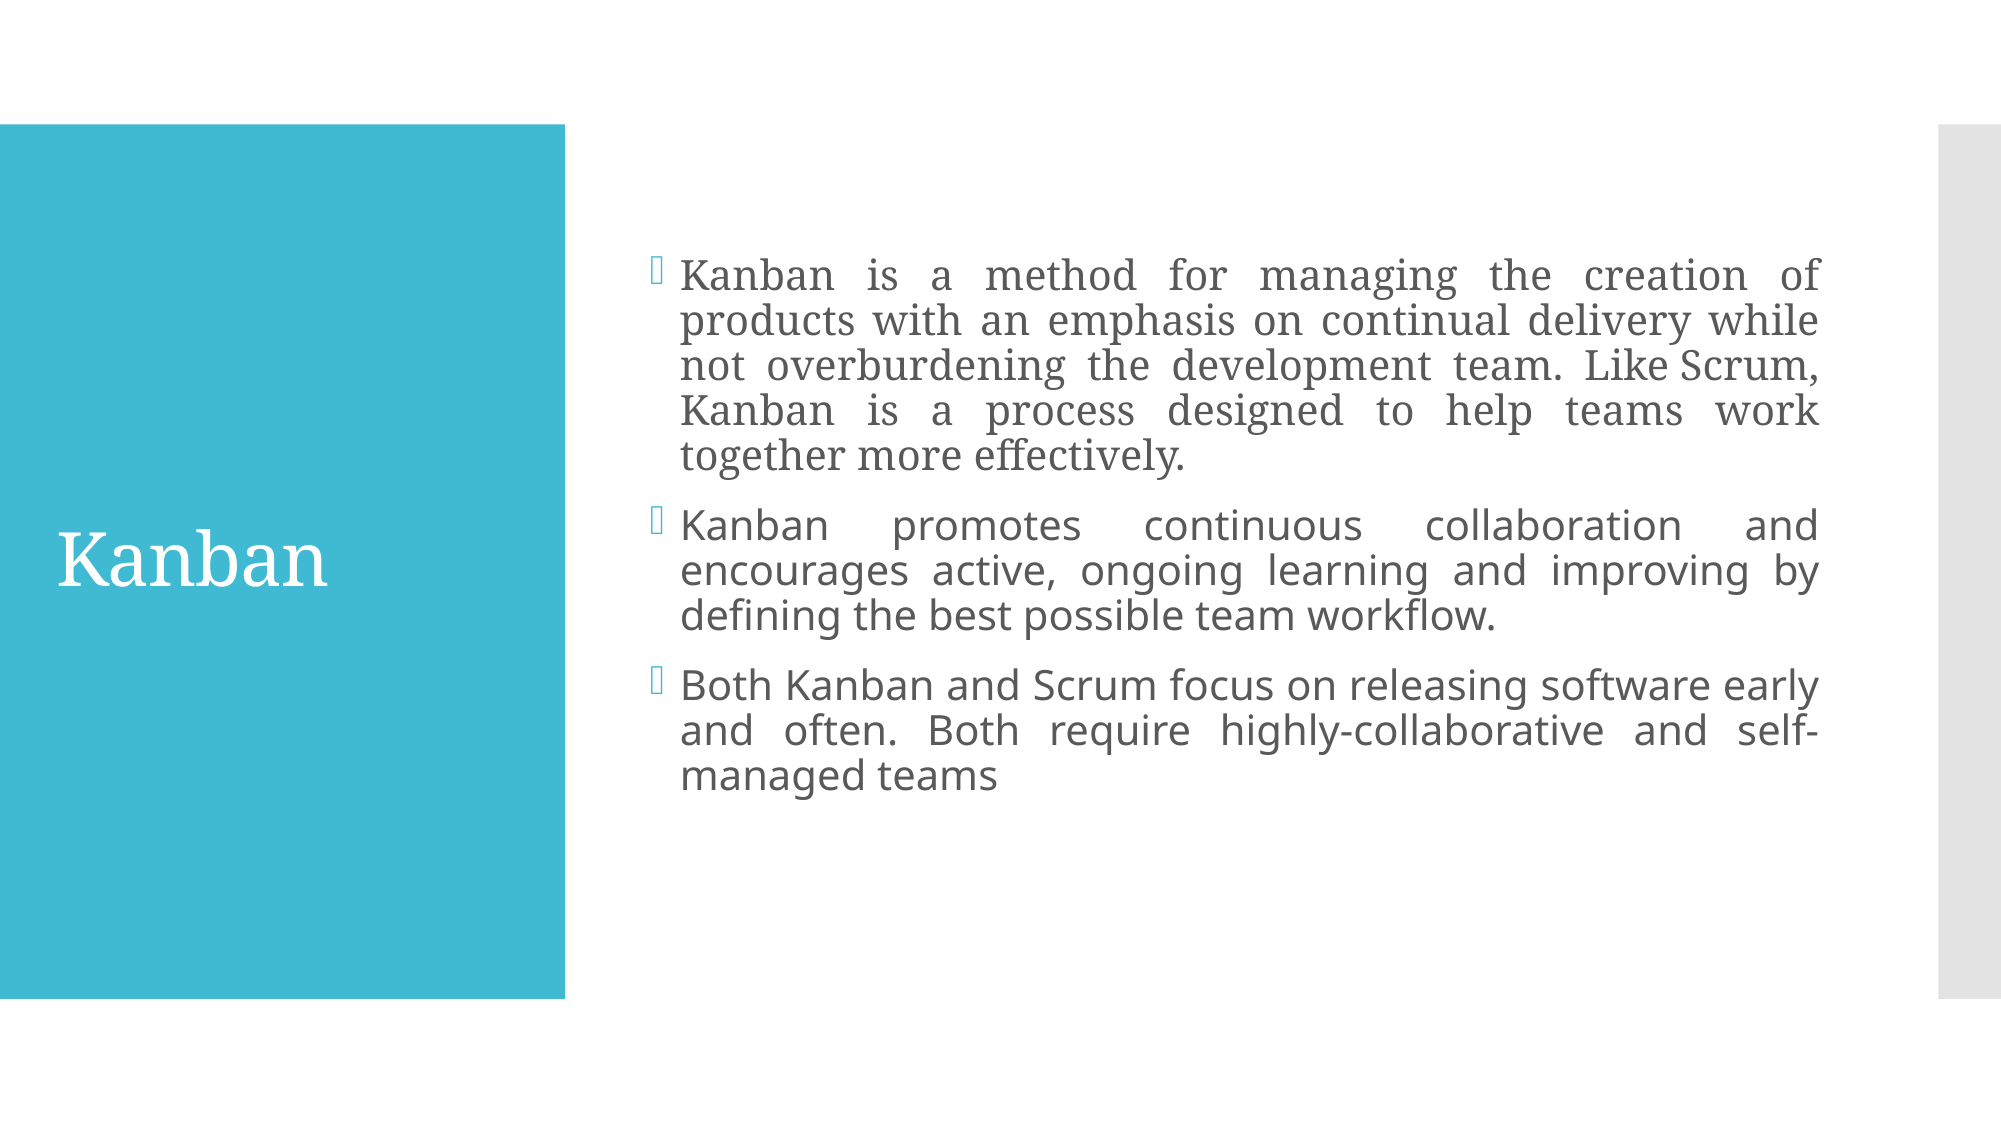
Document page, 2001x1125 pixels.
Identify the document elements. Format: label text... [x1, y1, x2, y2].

list Kanban is a method for managing the creation of products with an emphasis on continual delivery while not overburdening the development team. Like Scrum, Kanban is a process designed to help teams work together more effectively. Kanban promotes continuous collaboration and encourages active, ongoing learning and improving by defining the best possible team workflow. Both Kanban and Scrum focus on releasing software early and often. Both require highly-collaborative and self-managed teams [634, 141, 1835, 982]
title Kanban [41, 184, 525, 940]
